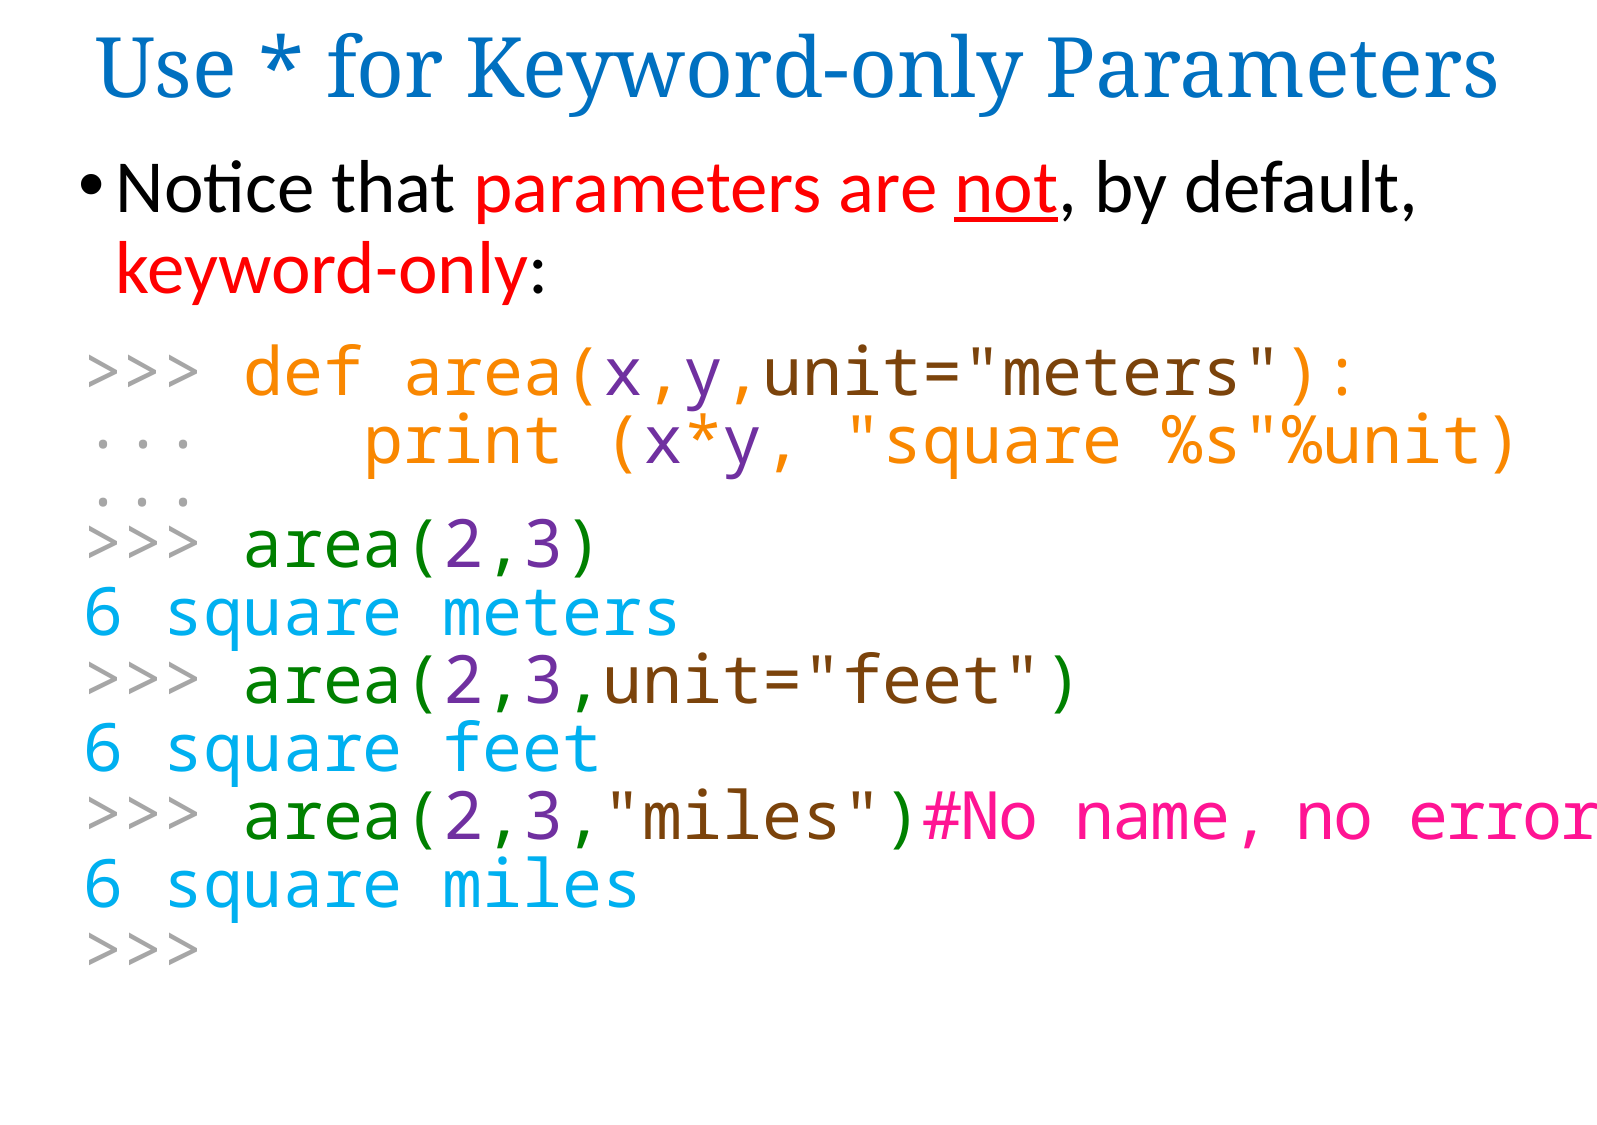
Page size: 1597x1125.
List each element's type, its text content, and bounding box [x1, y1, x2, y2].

text_box Notice that parameters are not, by default, keyword-only: [63, 142, 1576, 299]
text_box >>> def area(x,y,unit="meters"): print (x*y, "square %s"%unit) ... >>> area(2,3) 6 square meters >>> area(2,3,unit="feet") 6 square feet >>> area(2,3,"miles")#No name, no error 6 square miles [52, 299, 1597, 1061]
text_box Use * for Keyword-only Parameters [0, 0, 1597, 142]
text_box ... >>> >>> >>> >>> [52, 386, 229, 1060]
